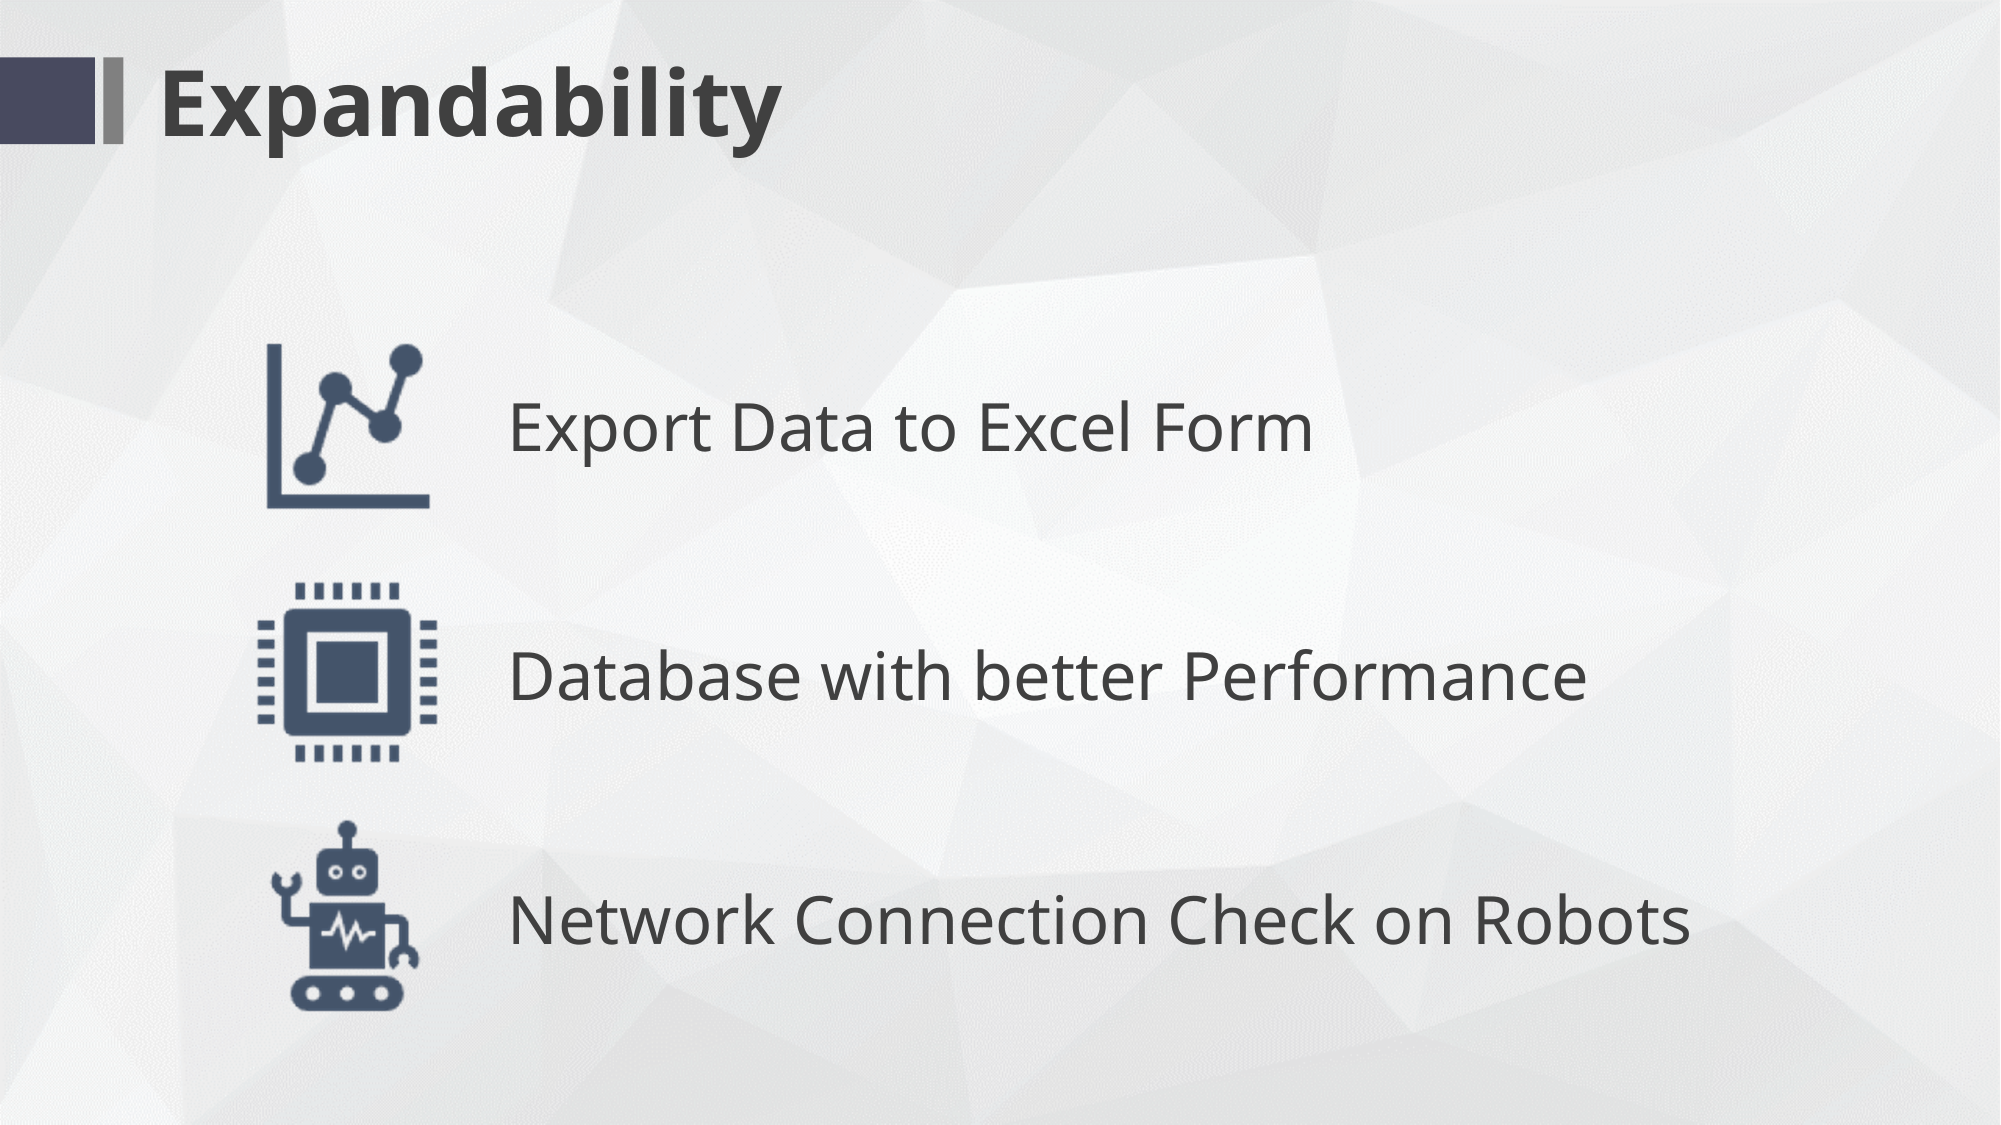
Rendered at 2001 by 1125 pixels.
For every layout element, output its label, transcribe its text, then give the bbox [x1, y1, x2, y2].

picture [0, 0, 2001, 1125]
text_box Export Data to Excel Form [492, 377, 1586, 473]
text_box Network Connection Check on Robots [492, 870, 1838, 966]
text_box Database with better Performance [492, 626, 1897, 722]
text_box Expandability [143, 37, 1237, 163]
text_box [0, 57, 124, 145]
